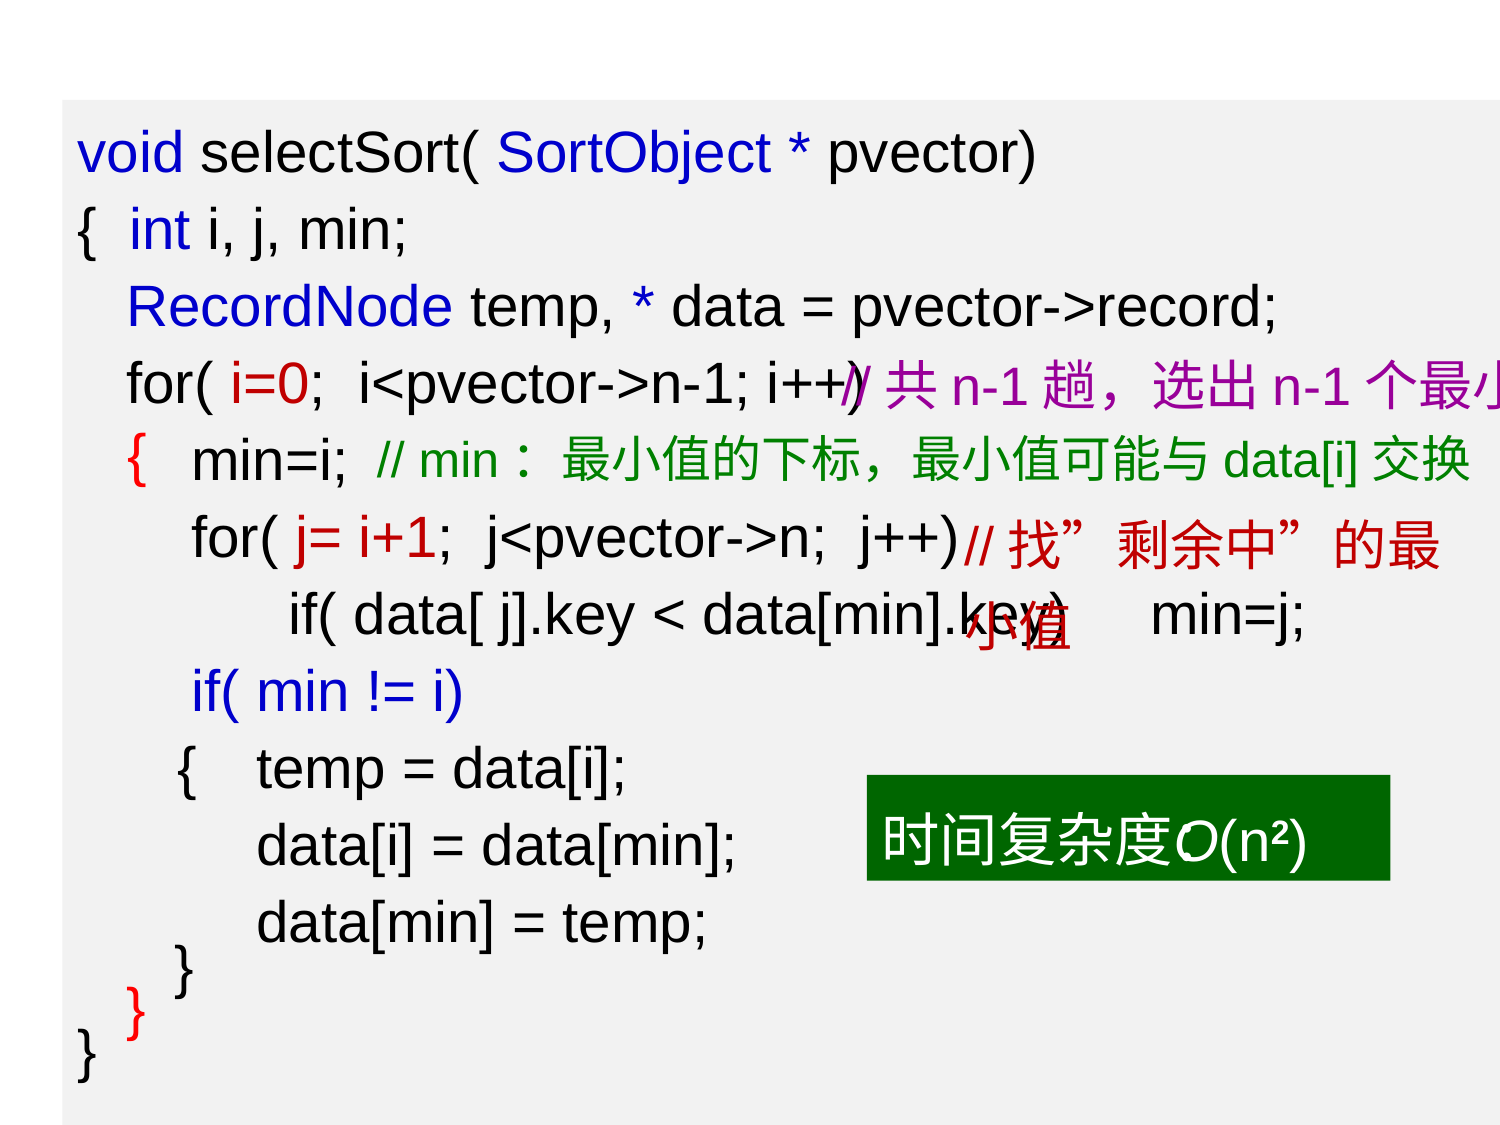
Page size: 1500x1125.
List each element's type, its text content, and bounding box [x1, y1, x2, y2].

text_box O(n2) [1158, 774, 1437, 881]
text_box 时间复杂度： [866, 774, 1158, 881]
text_box //共n-1趟，选出n-1个最小 [826, 327, 1500, 424]
text_box //找”剩余中”的最小值 [950, 487, 1500, 665]
text_box // min：最小值的下标，最小值可能与data[i]交换 [362, 405, 1487, 495]
text_box void selectSort( SortObject * pvector) { int i, j, min; RecordNode temp, * data = pvector->record; for( i=0; i<pvector->n-1; i++) min=i; for( j= i+1; j<pvector->n; j++) if( data[ j].key < data[min].key) min=j; if( min != i) temp = data[i]; data[i] = data[min]; data[min] = temp; } } } [62, 99, 1500, 1125]
text_box { [162, 705, 213, 808]
text_box { [112, 392, 162, 495]
